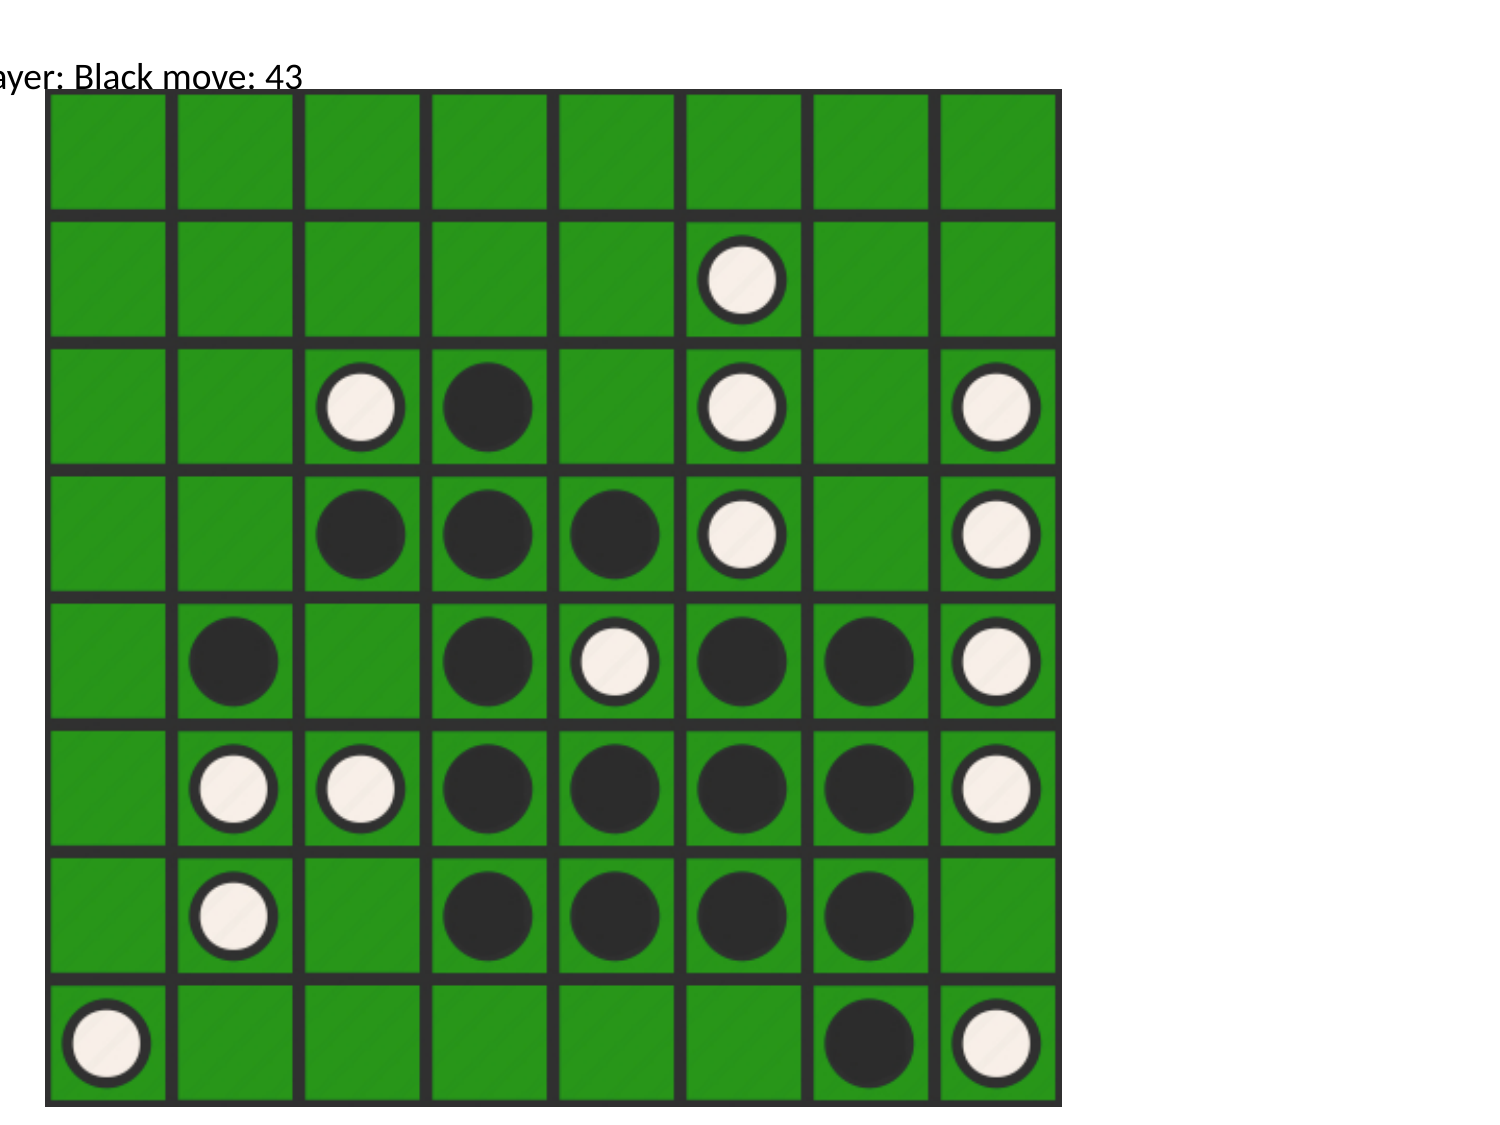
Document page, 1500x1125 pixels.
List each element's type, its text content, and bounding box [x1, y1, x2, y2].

text_box turn: 27 player: Black move: 43 [0, 44, 319, 105]
picture [44, 89, 1062, 1107]
